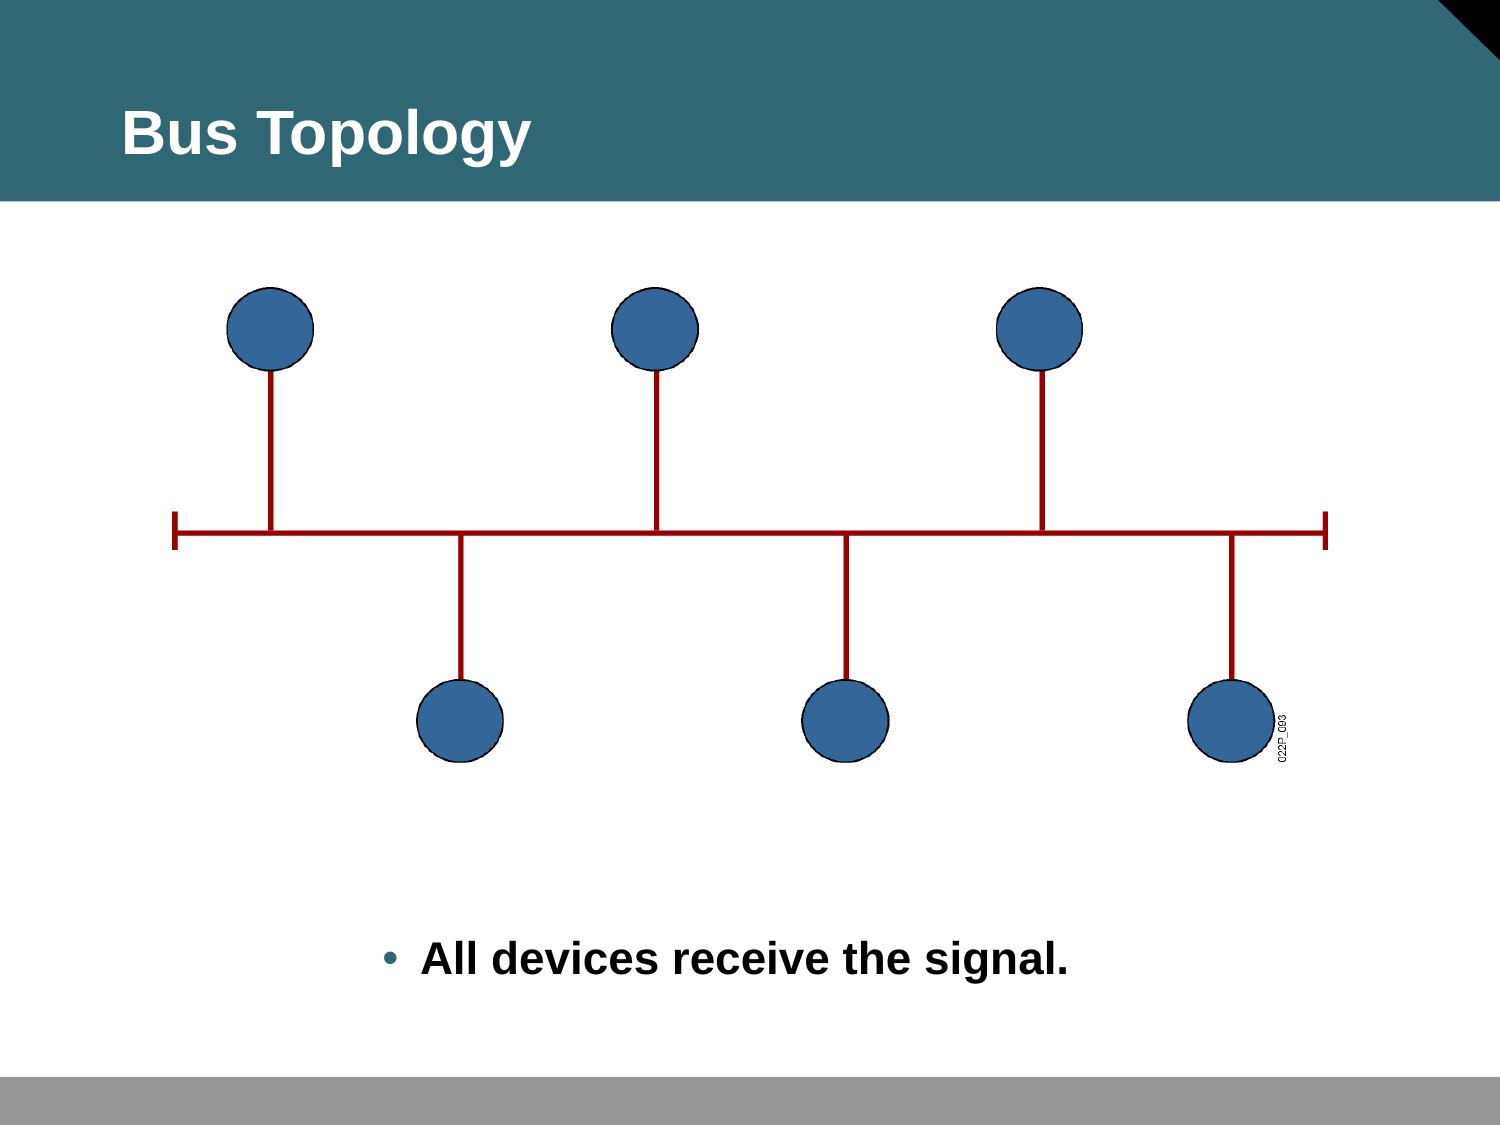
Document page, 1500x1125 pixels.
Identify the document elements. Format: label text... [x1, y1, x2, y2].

picture [172, 287, 1328, 763]
title Bus Topology [107, 36, 1444, 175]
list All devices receive the signal. [350, 924, 1288, 1025]
